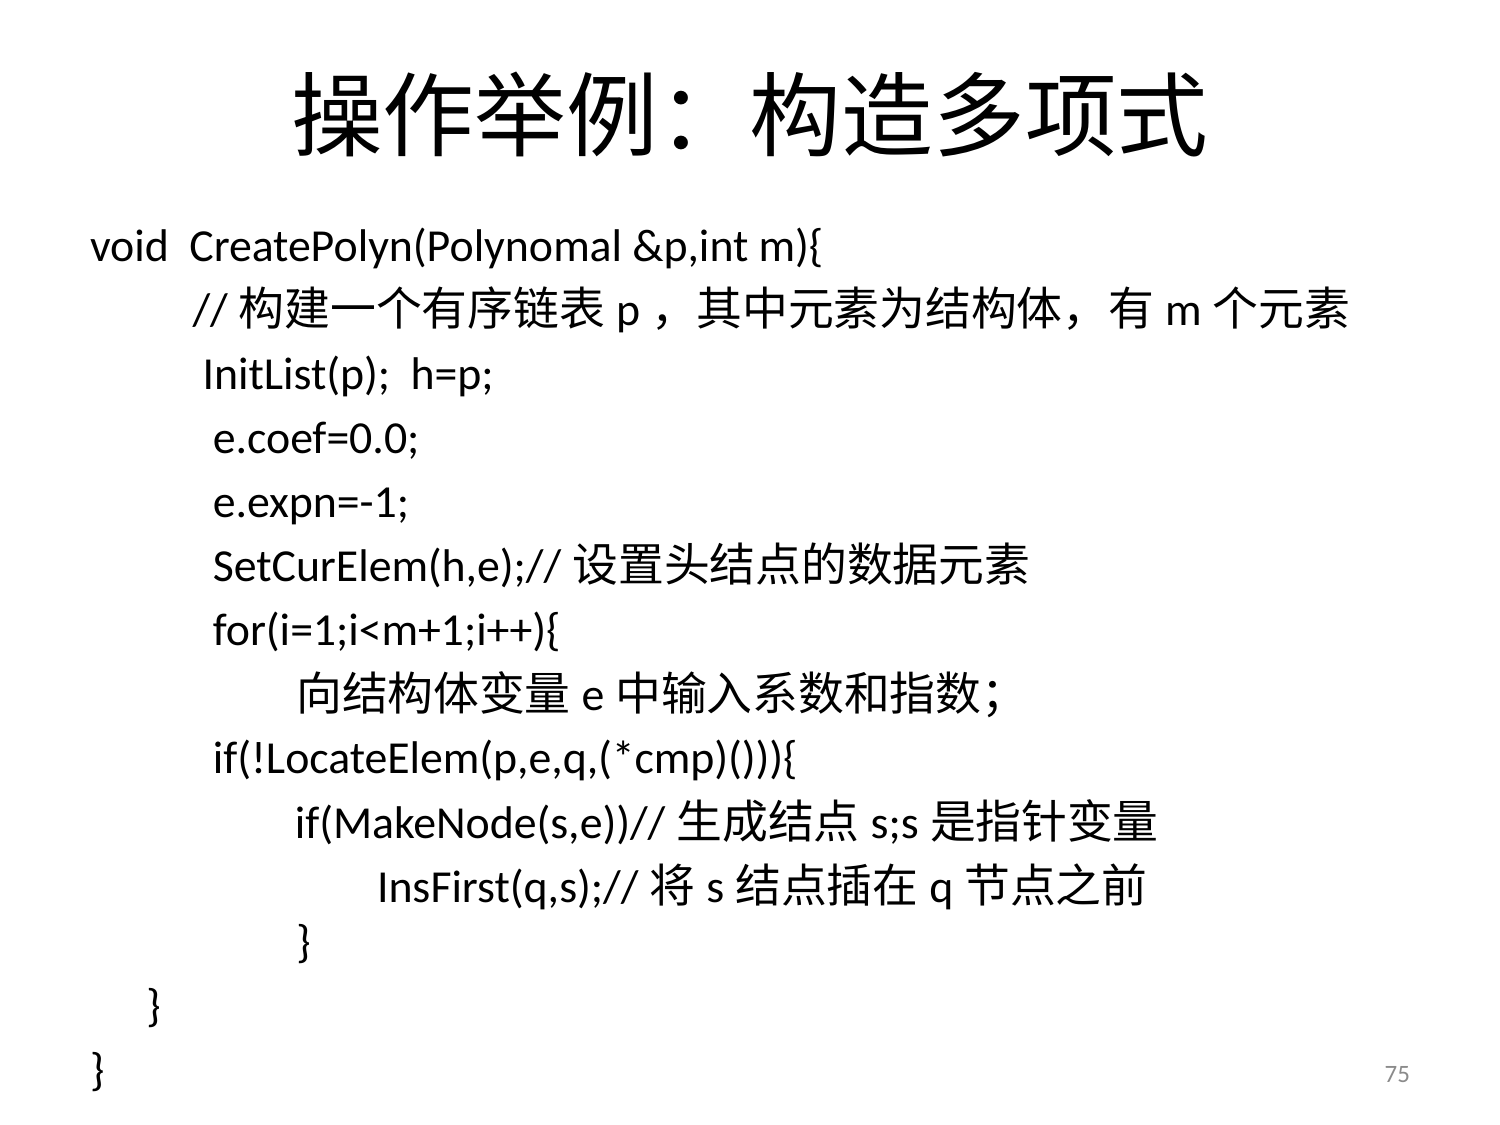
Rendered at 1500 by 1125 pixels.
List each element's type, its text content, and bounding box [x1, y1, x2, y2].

title 操作举例：构造多项式 [75, 19, 1425, 207]
list void CreatePolyn(Polynomal &p,int m){ //构建一个有序链表p，其中元素为结构体，有m个元素 InitList(p); h=p; e.coef=0.0; e.expn=-1; SetCurElem(h,e);//设置头结点的数据元素 for(i=1;i<m+1;i++){ 向结构体变量e中输入系数和指数； if(!LocateElem(p,e,q,(*cmp)())){ if(MakeNode(s,e))//生成结点s;s是指针变量 InsFirst(q,s);//将s结点插在q节点之前 } } } [75, 208, 1425, 1125]
slide_number 75 [1074, 1042, 1425, 1103]
